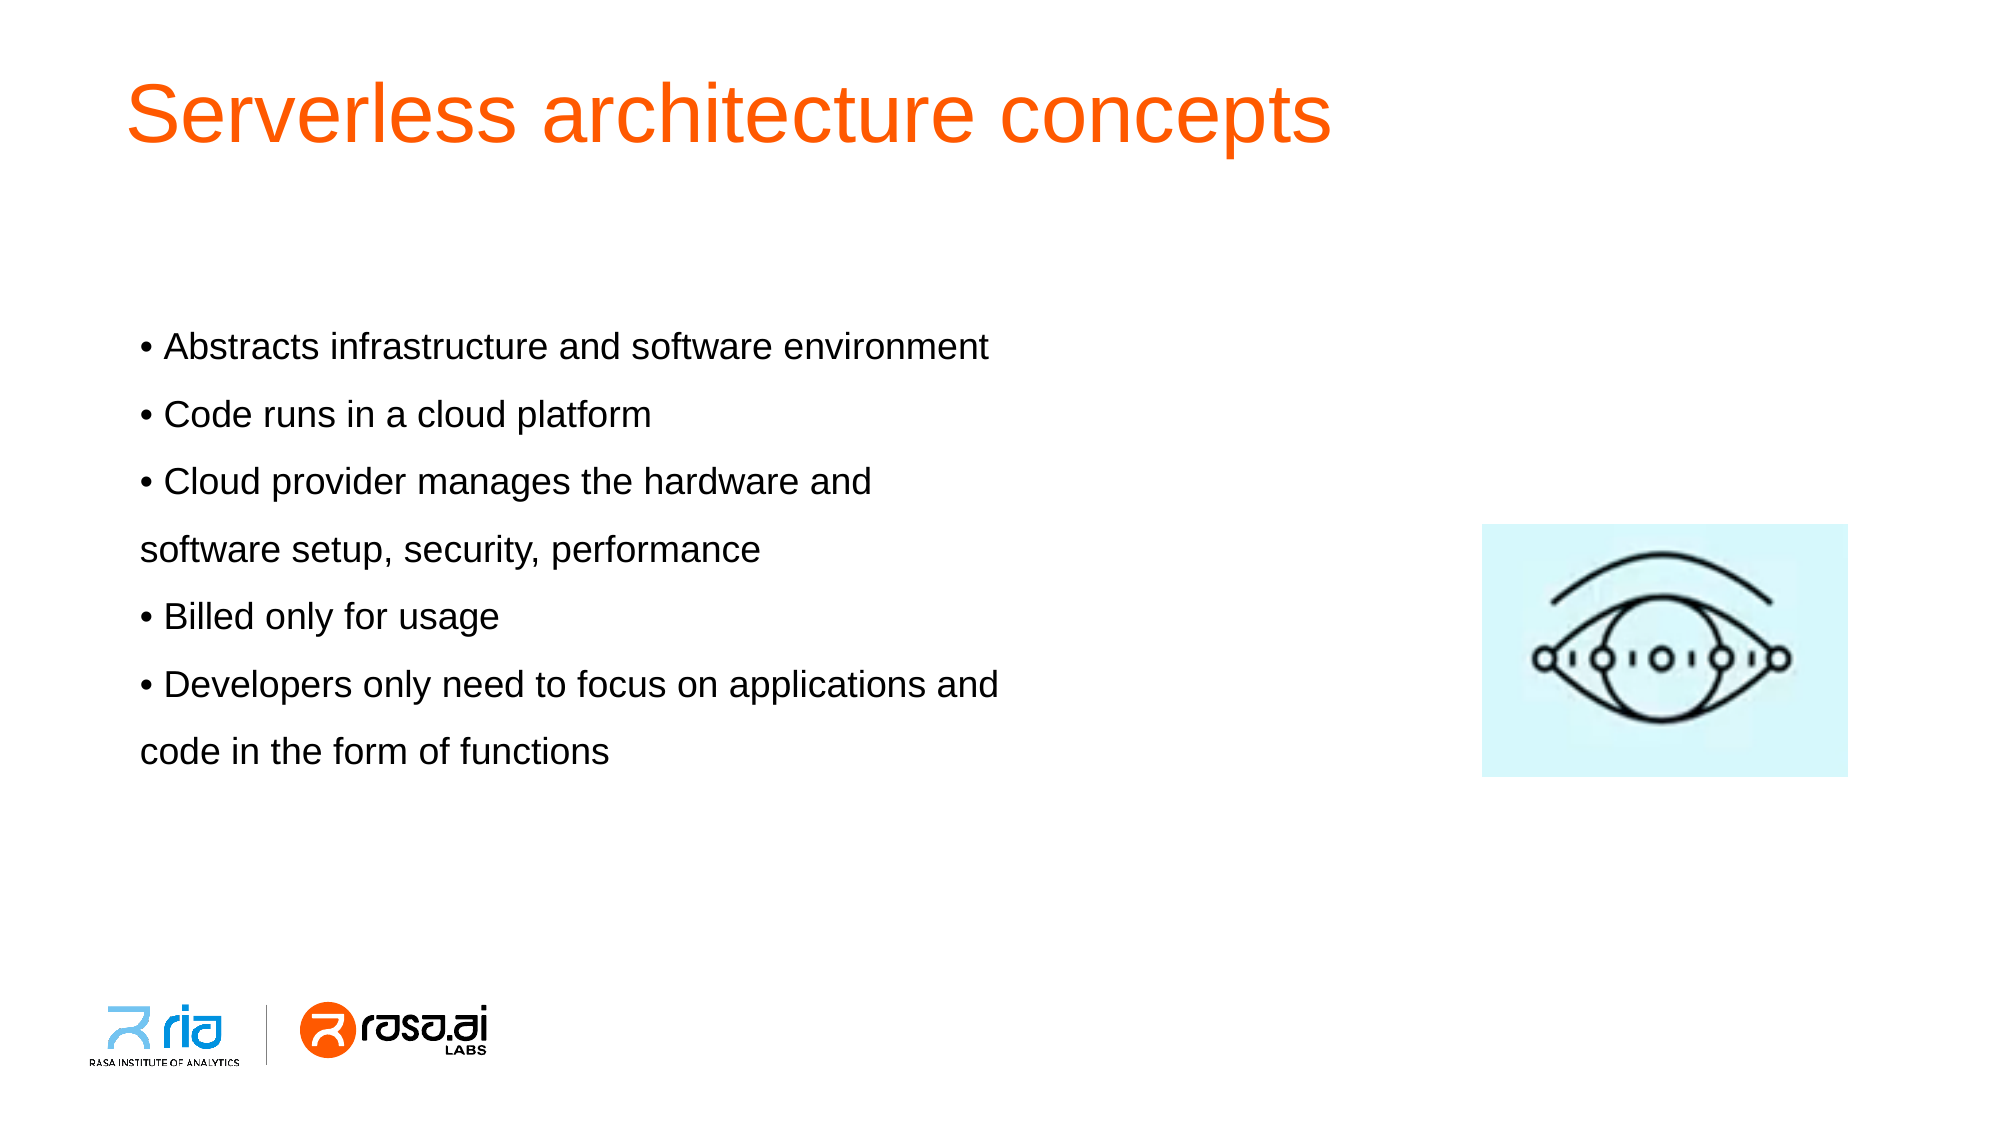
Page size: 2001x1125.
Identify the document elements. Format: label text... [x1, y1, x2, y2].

text_box • Abstracts infrastructure and software environment • Code runs in a cloud platform • Cloud provider manages the hardware and software setup, security, performance • Billed only for usage • Developers only need to focus on applications and code in the form of functions [125, 292, 1708, 780]
title Serverless architecture concepts [125, 59, 1791, 161]
picture [78, 992, 250, 1078]
picture [1481, 524, 1848, 777]
